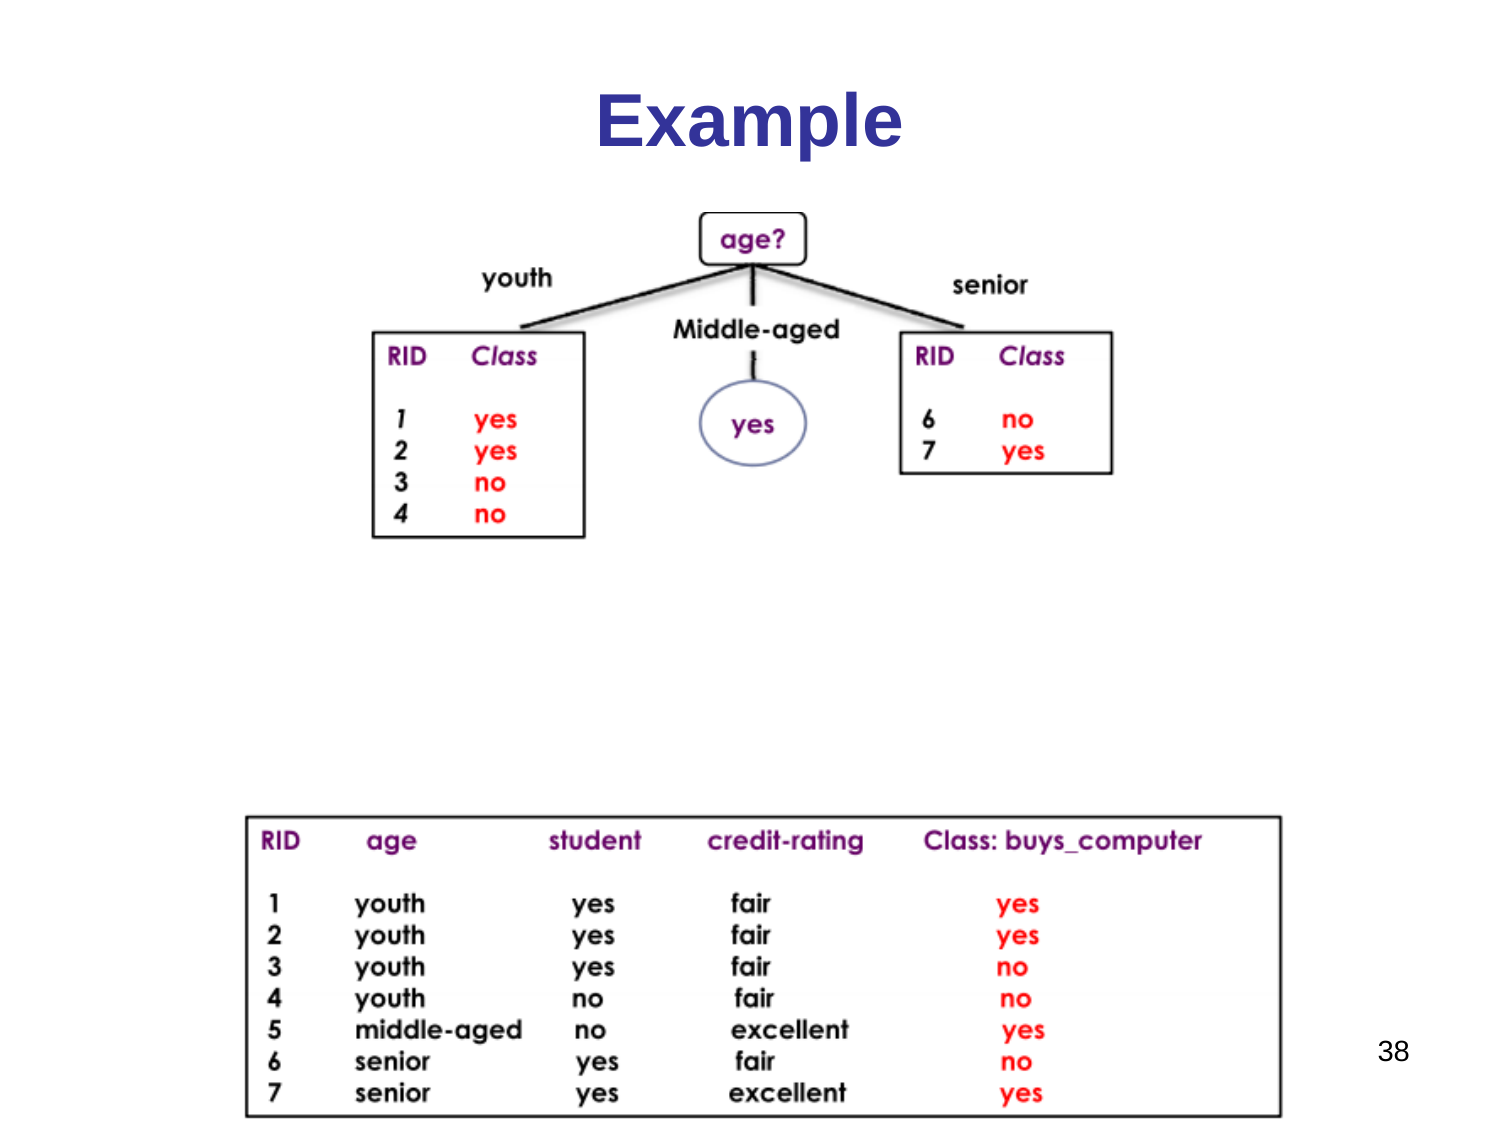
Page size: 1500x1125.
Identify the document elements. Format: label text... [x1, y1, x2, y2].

title Example [74, 44, 1426, 188]
picture [237, 212, 1301, 1120]
slide_number 38 [1304, 1024, 1426, 1103]
